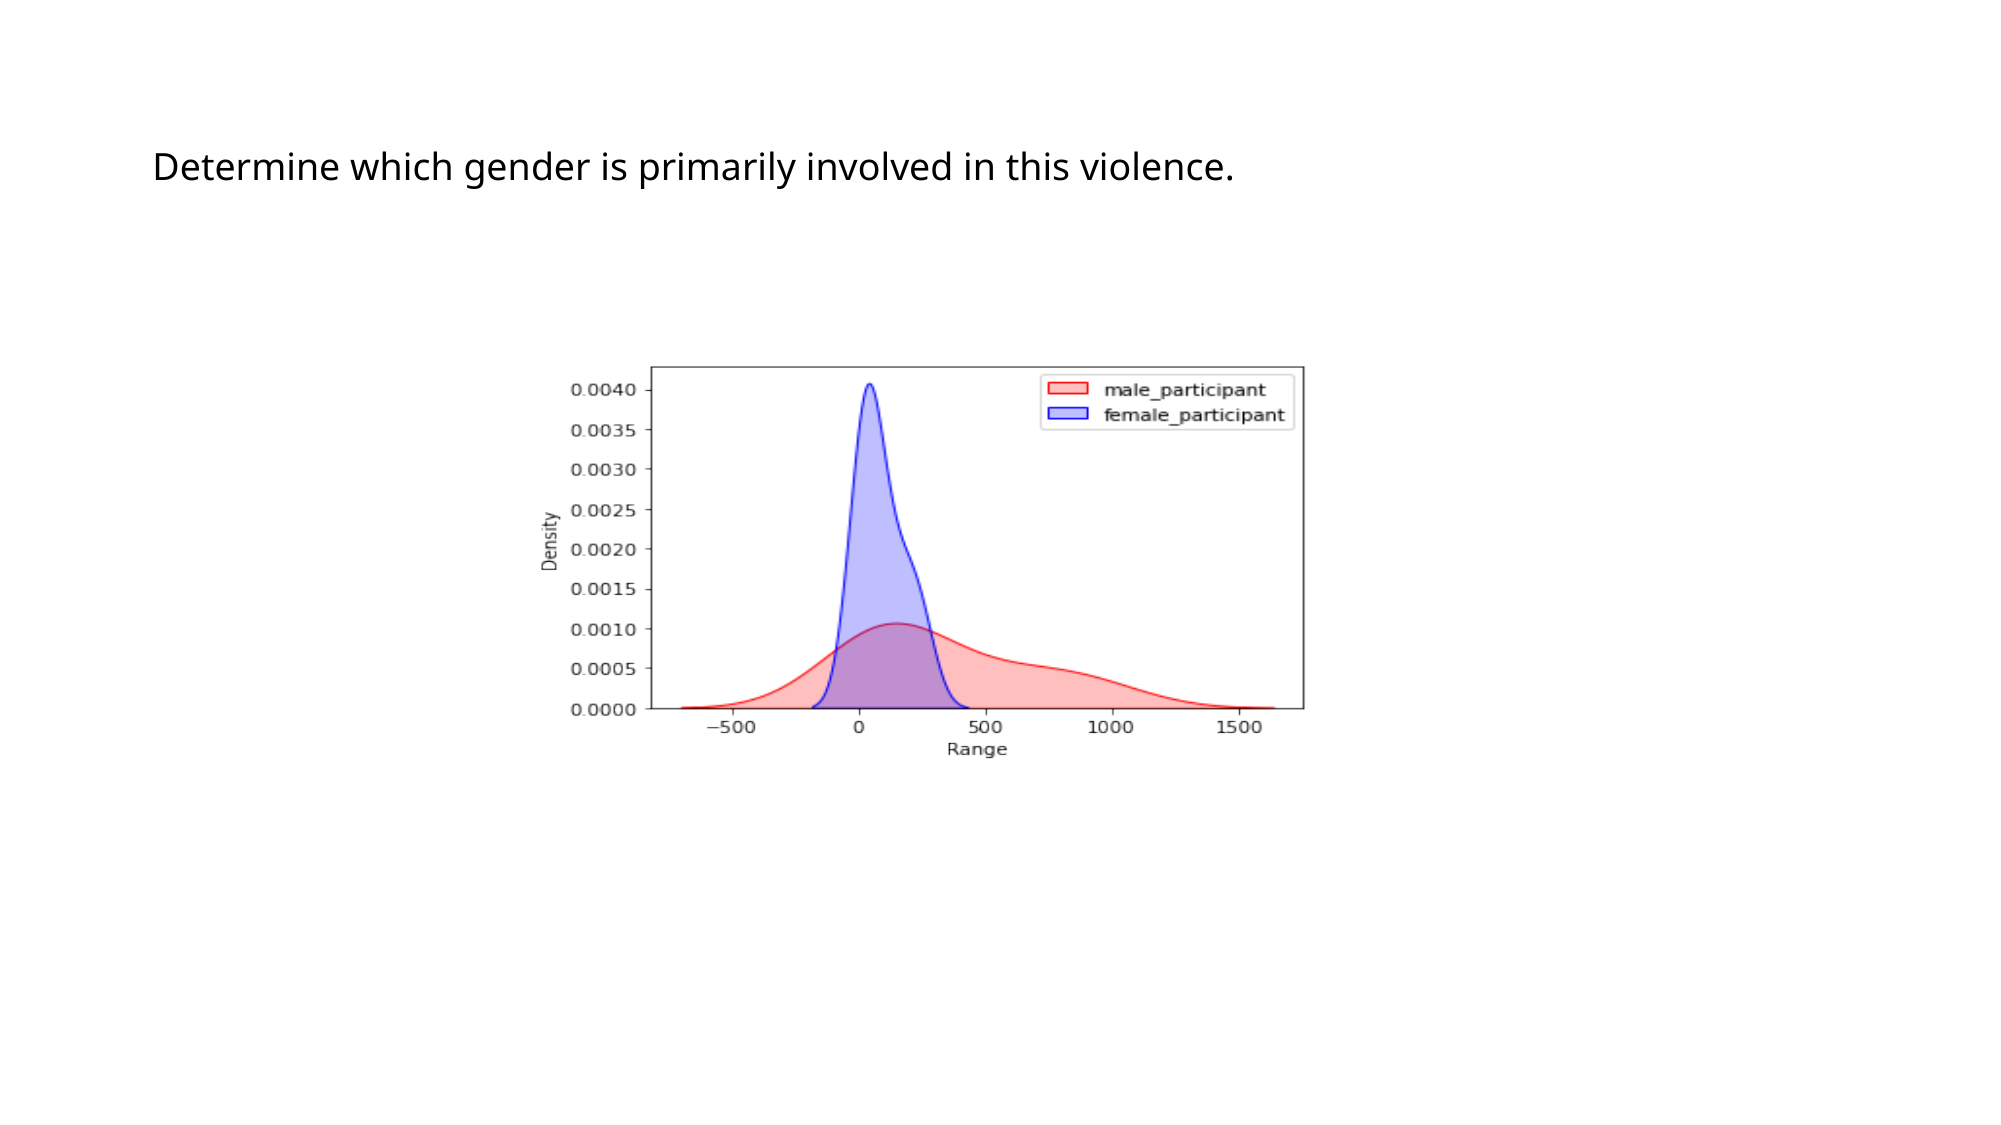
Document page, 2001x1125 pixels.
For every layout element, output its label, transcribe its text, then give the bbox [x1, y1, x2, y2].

title Determine which gender is primarily involved in this violence. [137, 59, 1863, 278]
picture [528, 357, 1317, 768]
